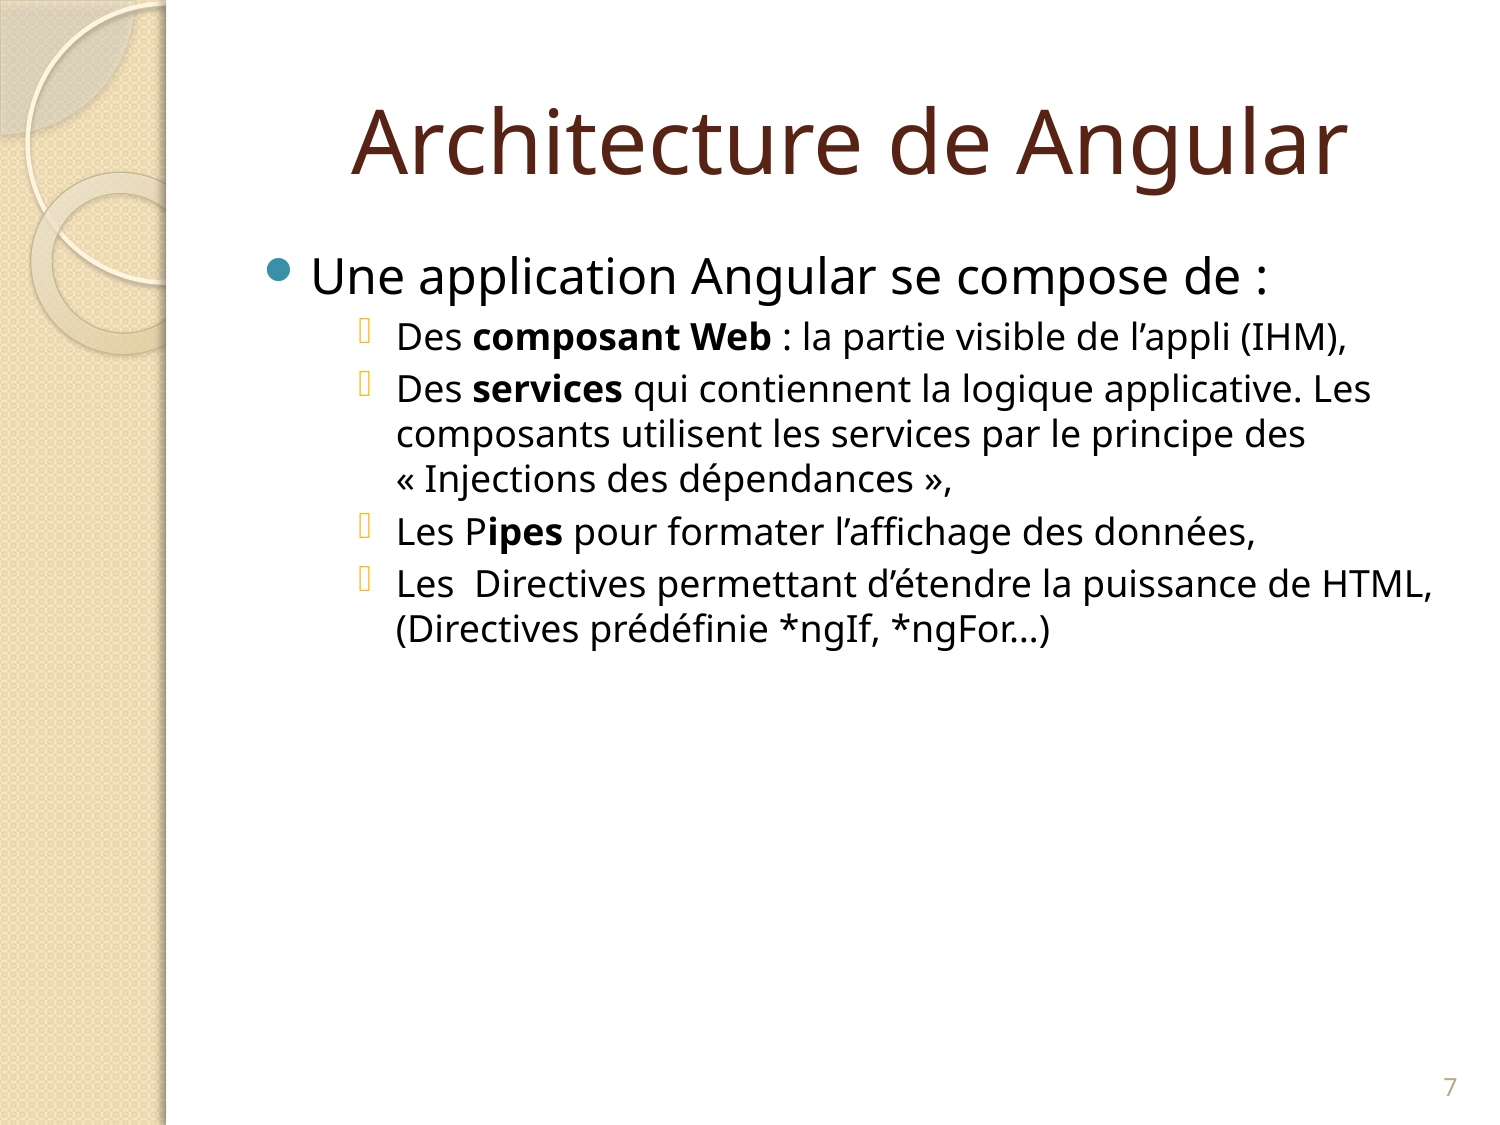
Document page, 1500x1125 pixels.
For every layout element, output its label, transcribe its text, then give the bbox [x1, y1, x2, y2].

slide_number 7 [1413, 1034, 1488, 1113]
title Architecture de Angular [235, 45, 1466, 233]
list Une application Angular se compose de : Des composant Web : la partie visible de l’appli (IHM), Des services qui contiennent la logique applicative. Les composants utilisent les services par le principe des « Injections des dépendances », Les Pipes pour formater l’affichage des données, Les Directives permettant d’étendre la puissance de HTML, (Directives prédéfinie *ngIf, *ngFor…) [235, 237, 1466, 693]
